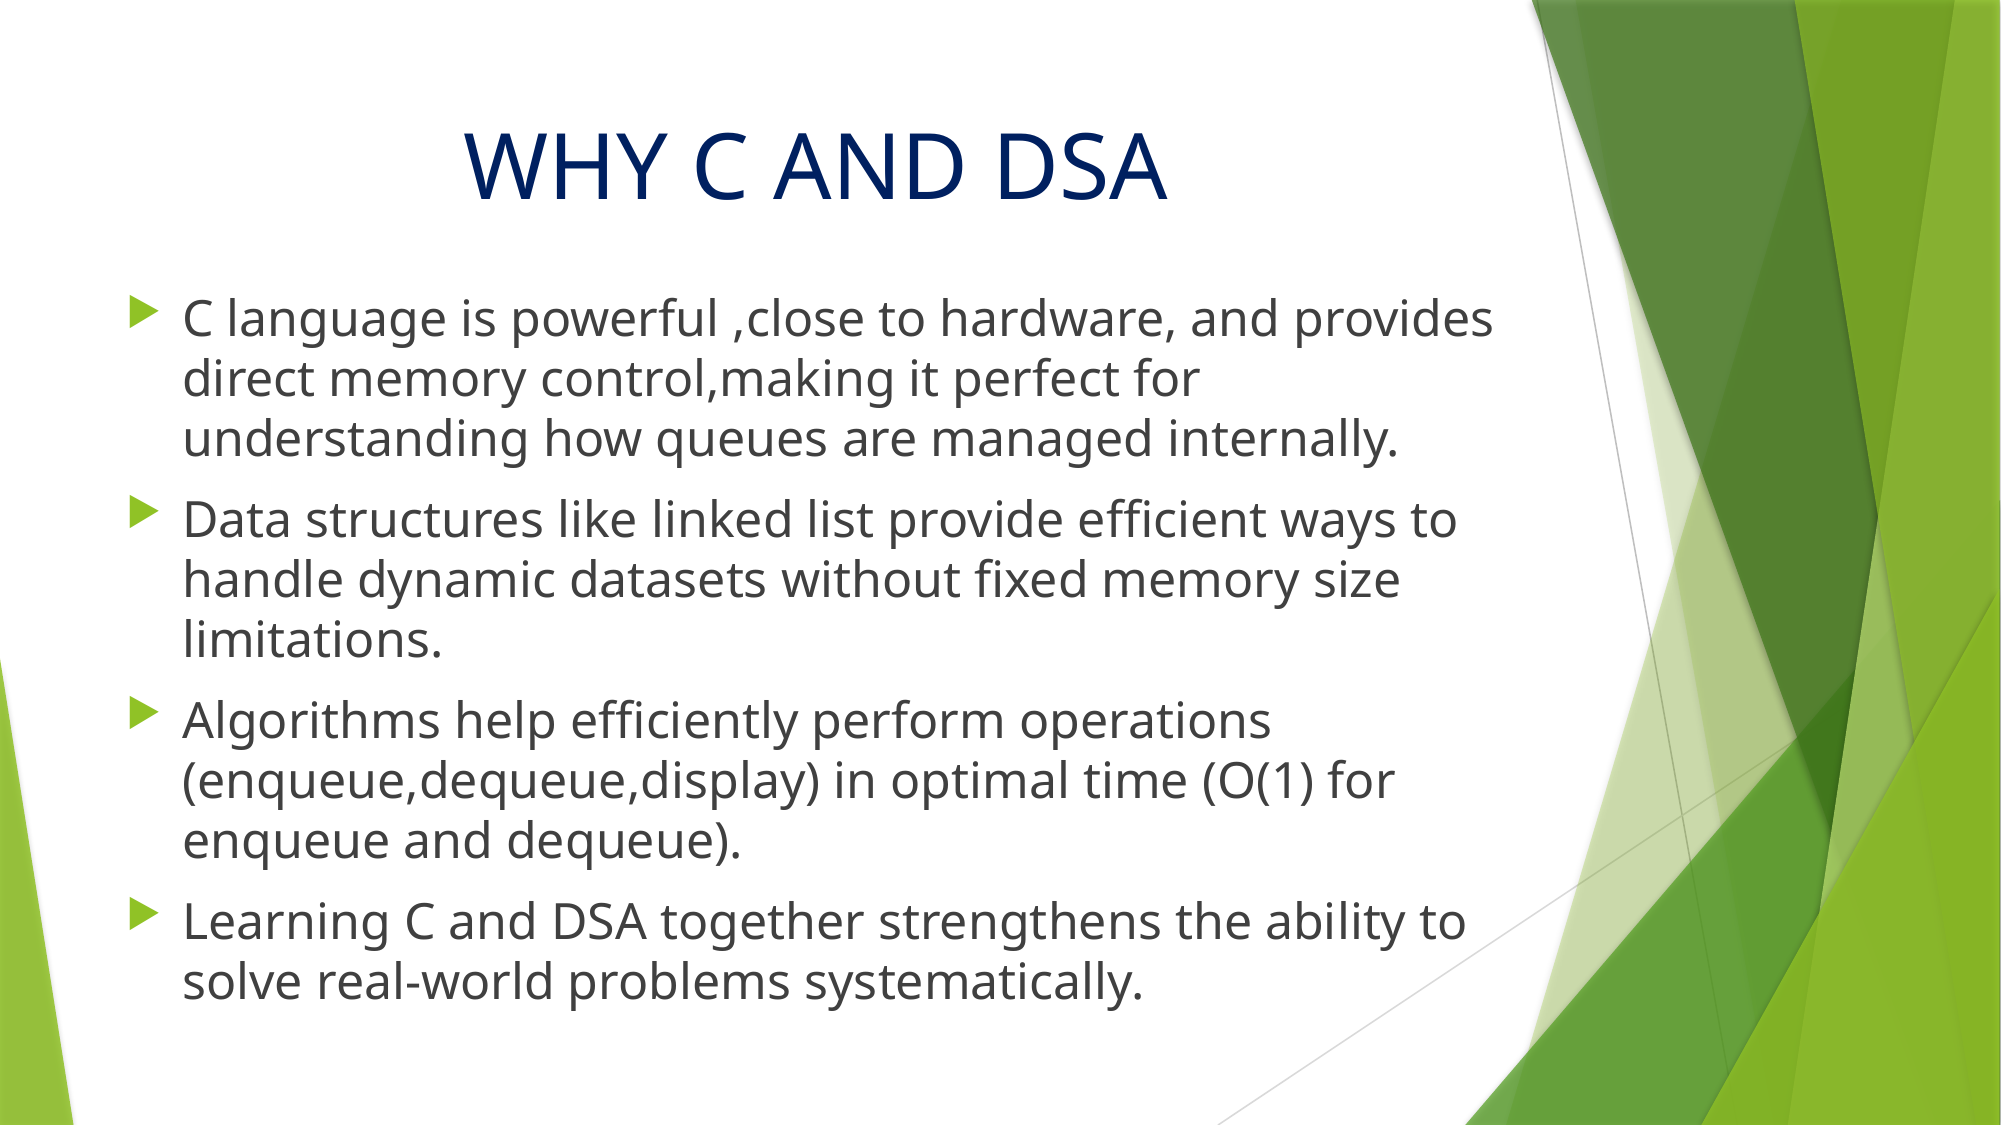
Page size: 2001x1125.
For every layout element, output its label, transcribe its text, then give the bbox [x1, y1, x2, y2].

list C language is powerful ,close to hardware, and provides direct memory control,making it perfect for understanding how queues are managed internally. Data structures like linked list provide efficient ways to handle dynamic datasets without fixed memory size limitations. Algorithms help efficiently perform operations (enqueue,dequeue,display) in optimal time (O(1) for enqueue and dequeue). Learning C and DSA together strengthens the ability to solve real-world problems systematically. [111, 279, 1522, 992]
title WHY C AND DSA [111, 99, 1522, 279]
